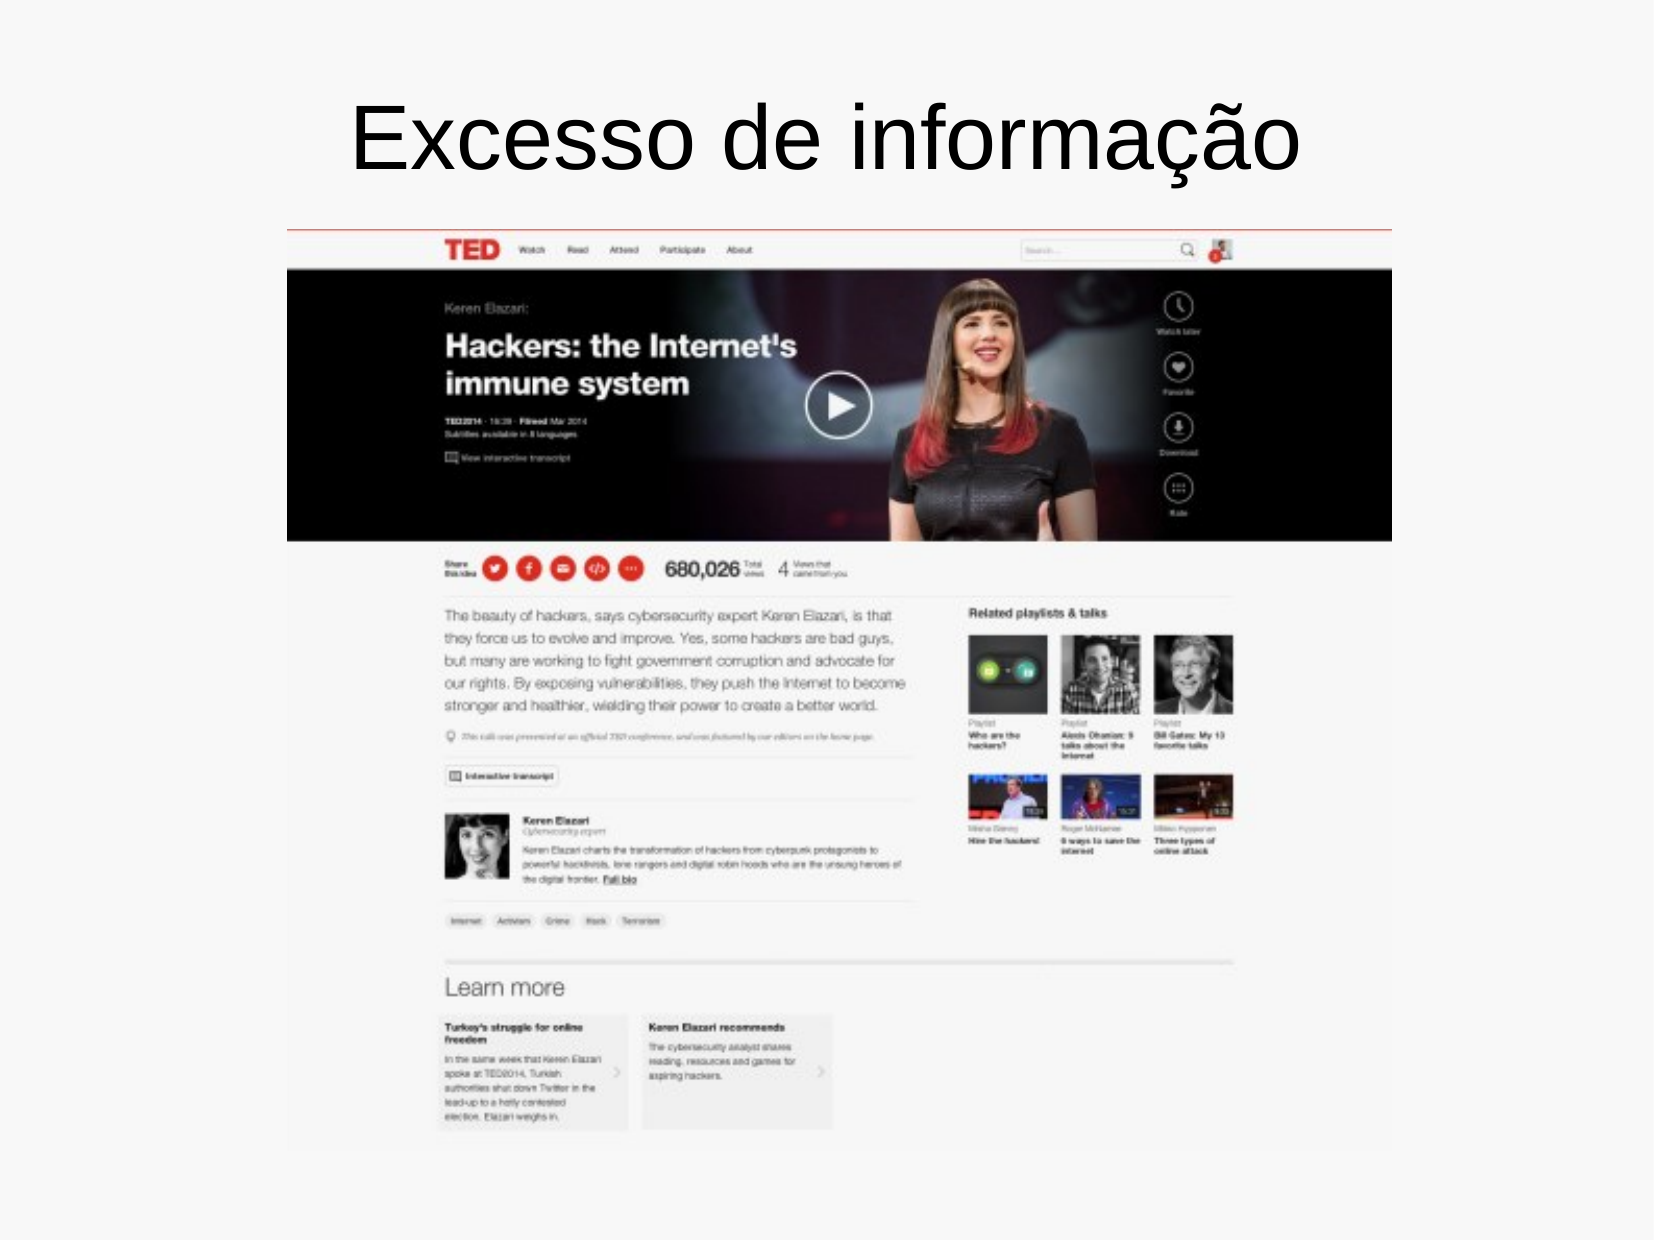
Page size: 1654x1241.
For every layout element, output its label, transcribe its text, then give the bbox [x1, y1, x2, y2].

picture [287, 229, 1392, 1151]
text_box Excesso de informação [59, 58, 1595, 207]
